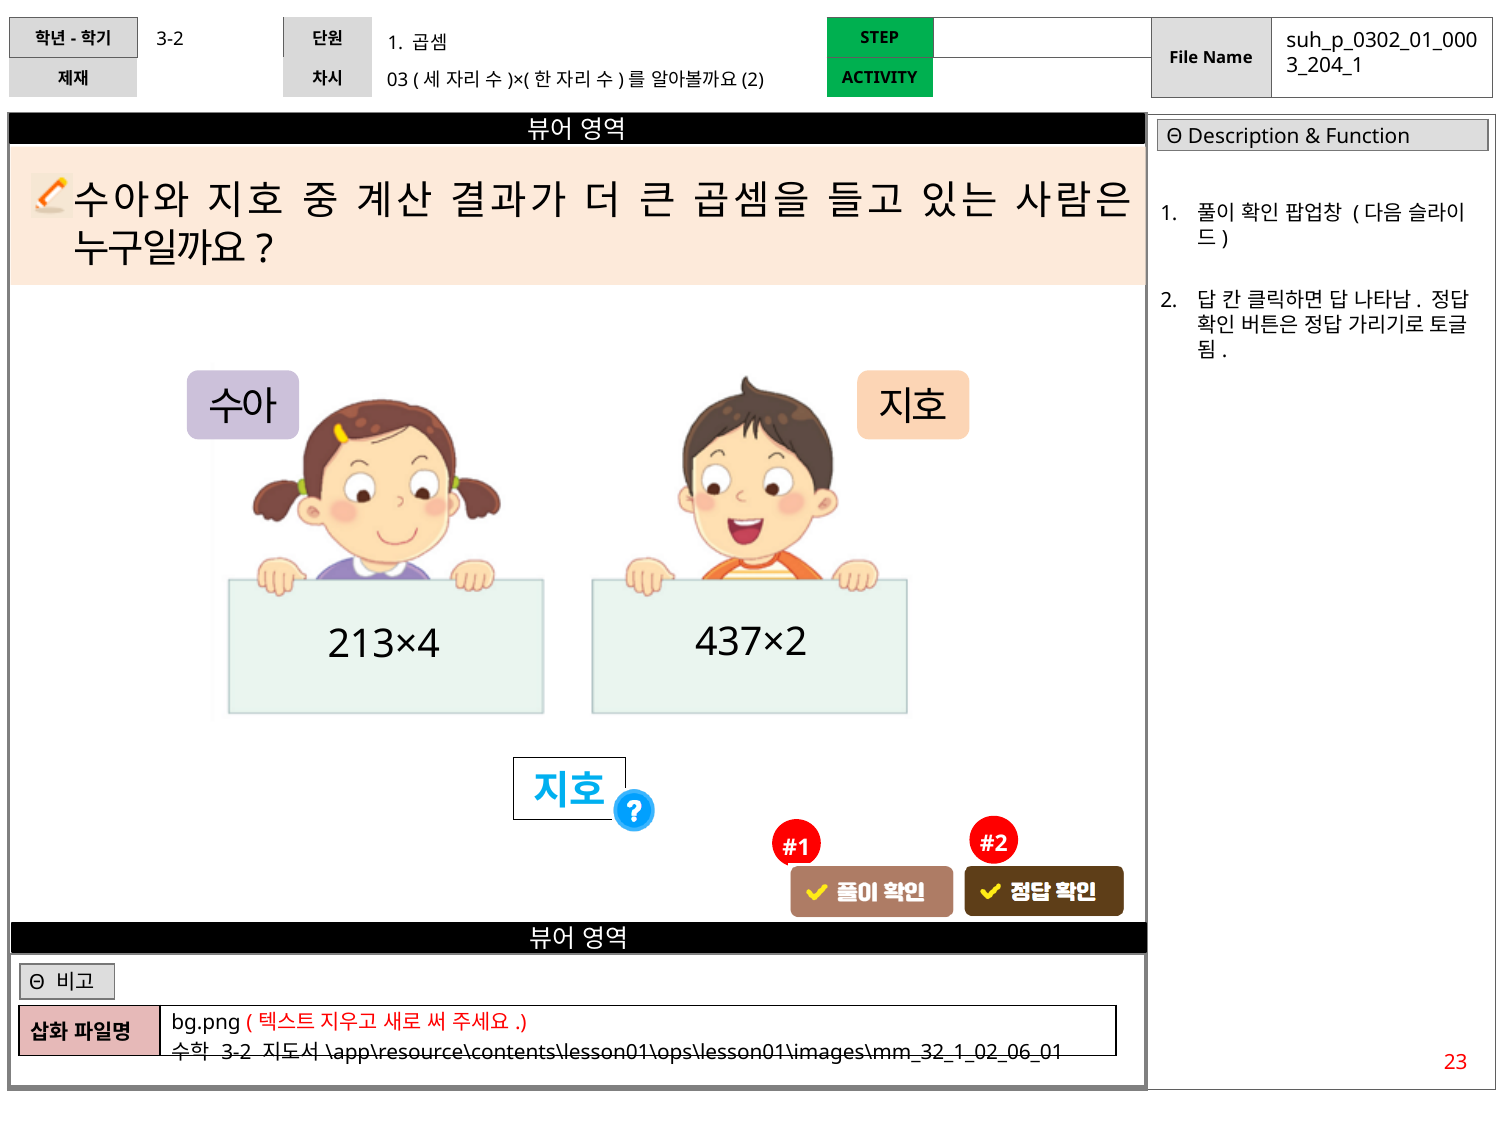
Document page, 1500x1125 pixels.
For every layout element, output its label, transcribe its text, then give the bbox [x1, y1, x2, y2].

text_box 03 (세 자리 수)×(한 자리 수)를 알아볼까요(2) [372, 60, 821, 96]
picture [31, 173, 73, 218]
text_box 수아와 지호 중 계산 결과가 더 큰 곱셈을 들고 있는 사람은 누구일까요? [58, 167, 1145, 278]
text_box #2 [967, 813, 1021, 862]
text_box suh_p_0302_01_0003_204_1 [1271, 18, 1500, 84]
text_box [9, 145, 1148, 287]
picture [188, 362, 969, 723]
text_box 지호 [513, 757, 626, 820]
picture [963, 863, 1126, 918]
picture [788, 863, 954, 920]
table_header bg.png (텍스트 지우고 새로 써 주세요.) 수학 3-2 지도서\app\resource\contents\lesson01\ops\lesson01\images\mm_32_1_02_06_01 [161, 1006, 1115, 1055]
picture [612, 788, 655, 832]
text_box 1. 곱셈 [372, 23, 828, 48]
text_box 풀이 확인 팝업창 (다음 슬라이드) 답 칸 클릭하면 답 나타남. 정답 확인 버튼은 정답 가리기로 토글 됨. [1145, 160, 1500, 370]
table_header 삽화 파일명 [20, 1006, 159, 1055]
table_header Θ Description & Function [1158, 120, 1487, 150]
text_box #1 [770, 817, 823, 866]
text_box 3-2 [141, 18, 284, 55]
